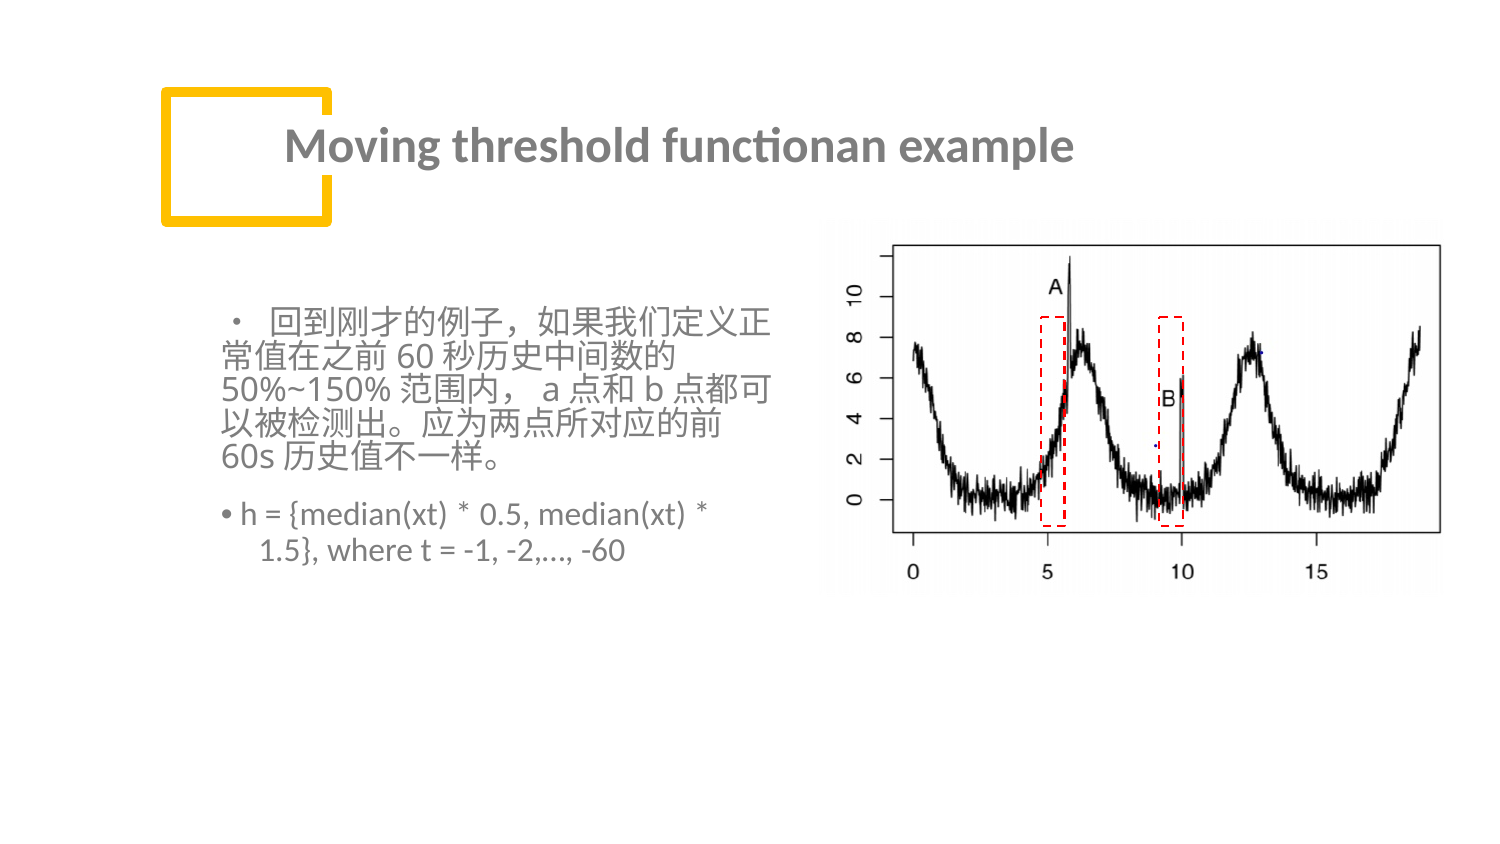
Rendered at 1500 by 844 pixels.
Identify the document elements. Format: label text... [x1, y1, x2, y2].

text_box Moving threshold functionan example [284, 122, 1076, 181]
text_box [268, 114, 382, 176]
text_box • 回到刚才的例子，如果我们定义正常值在之前60秒历史中间数的50%~150%范围内，a点和b点都可以被检测出。应为两点所对应的前60s历史值不一样。 • h = {median(xt) * 0.5, median(xt) * 1.5}, where t = -1, -2,…, -60 [220, 307, 780, 576]
text_box [165, 91, 328, 222]
picture [819, 216, 1445, 599]
